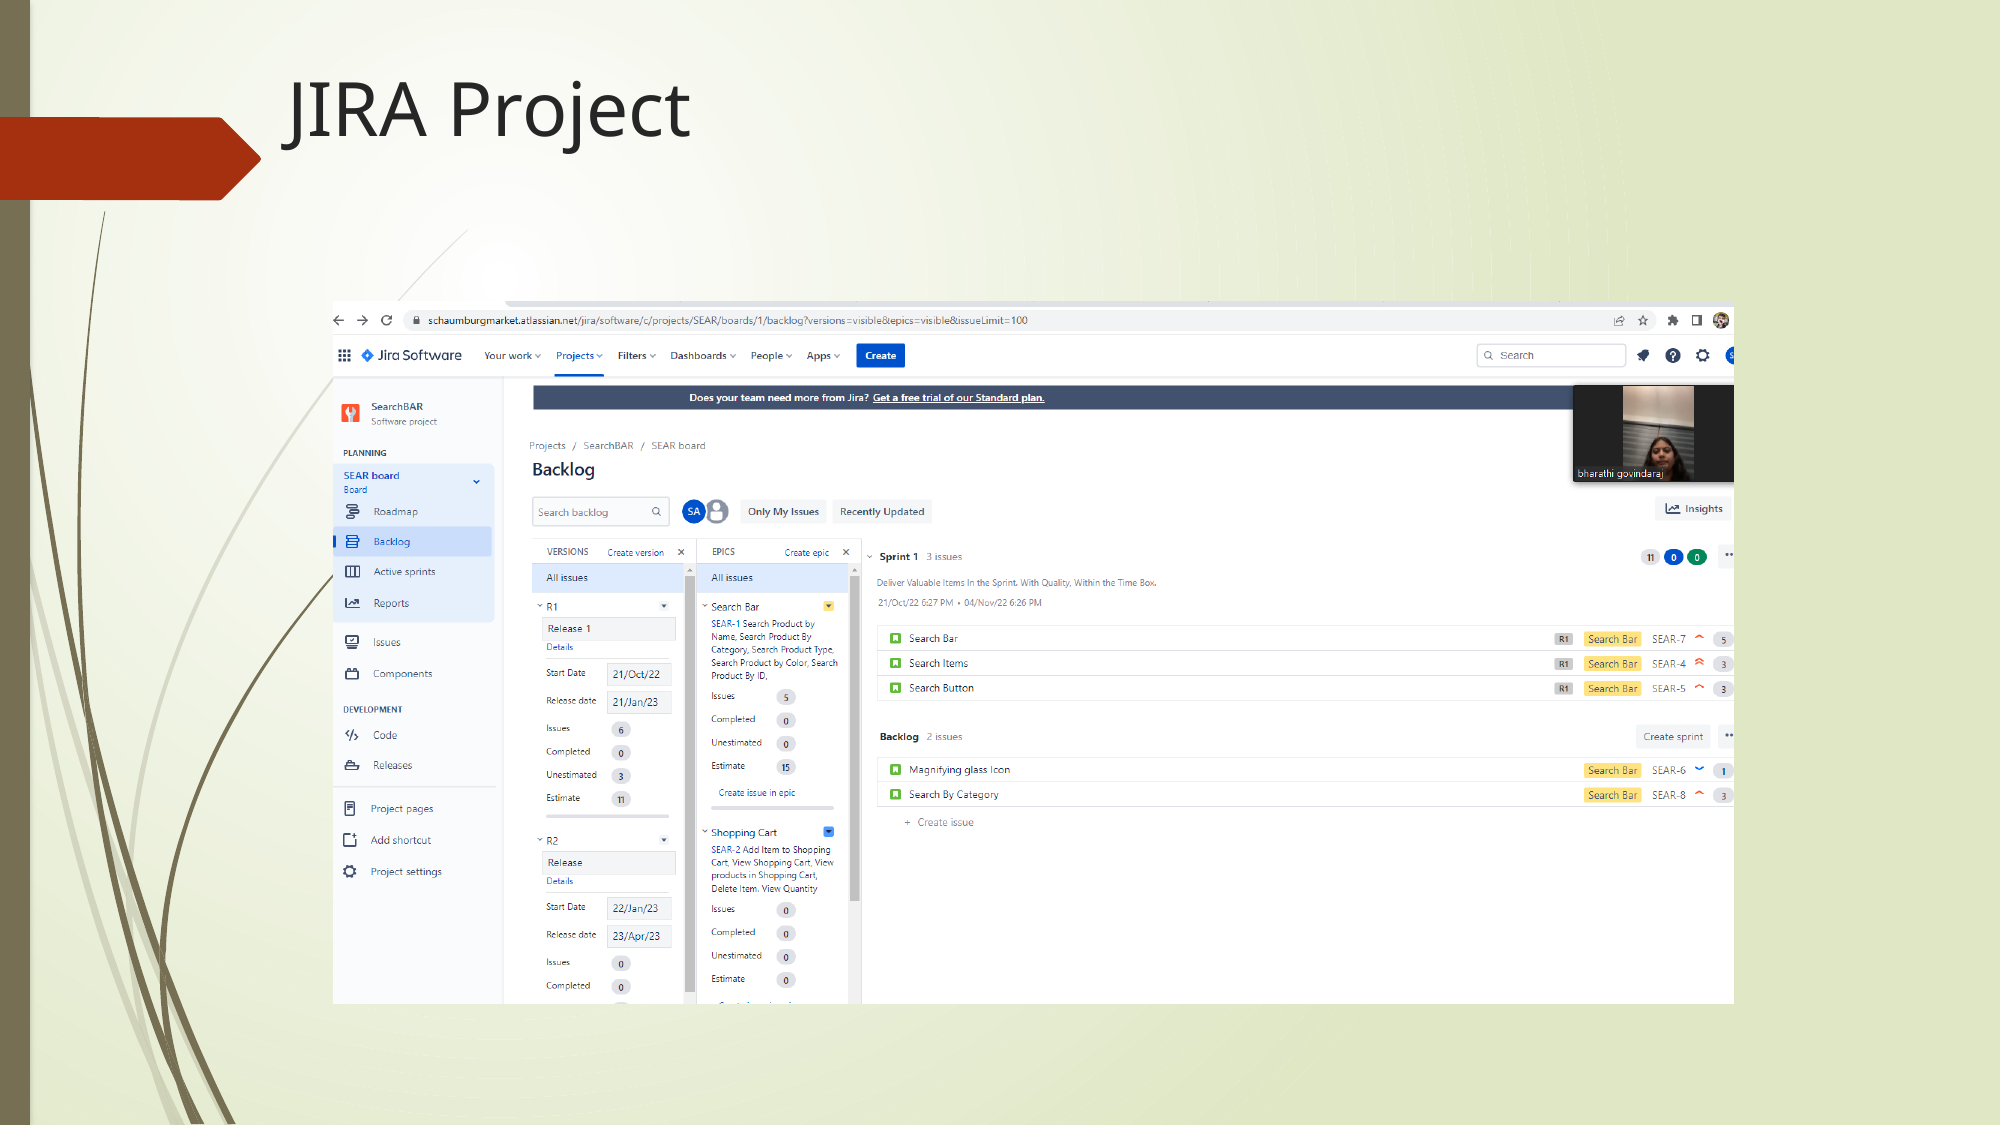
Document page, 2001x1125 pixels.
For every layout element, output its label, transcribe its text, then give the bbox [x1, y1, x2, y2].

title JIRA Project [272, 53, 1734, 264]
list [333, 301, 1735, 1004]
